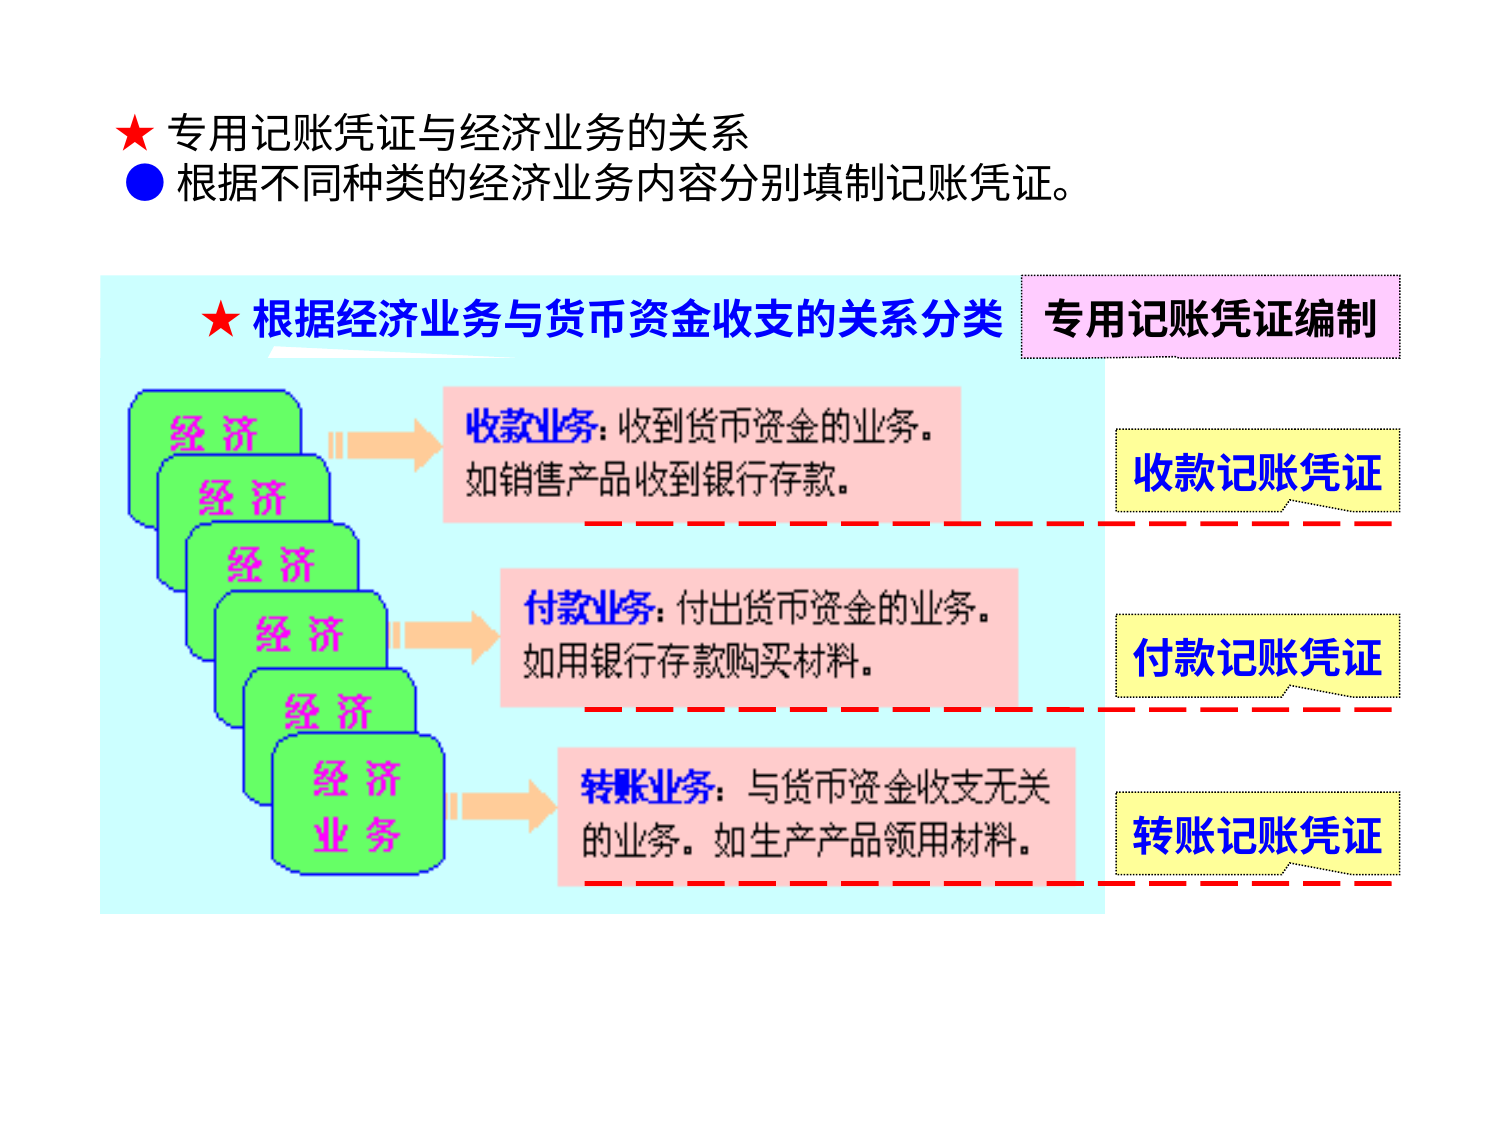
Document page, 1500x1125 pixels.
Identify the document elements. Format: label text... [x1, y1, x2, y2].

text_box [100, 275, 1401, 914]
text_box ★专用记账凭证与经济业务的关系 ●根据不同种类的经济业务内容分别填制记账凭证。 [100, 99, 1400, 234]
